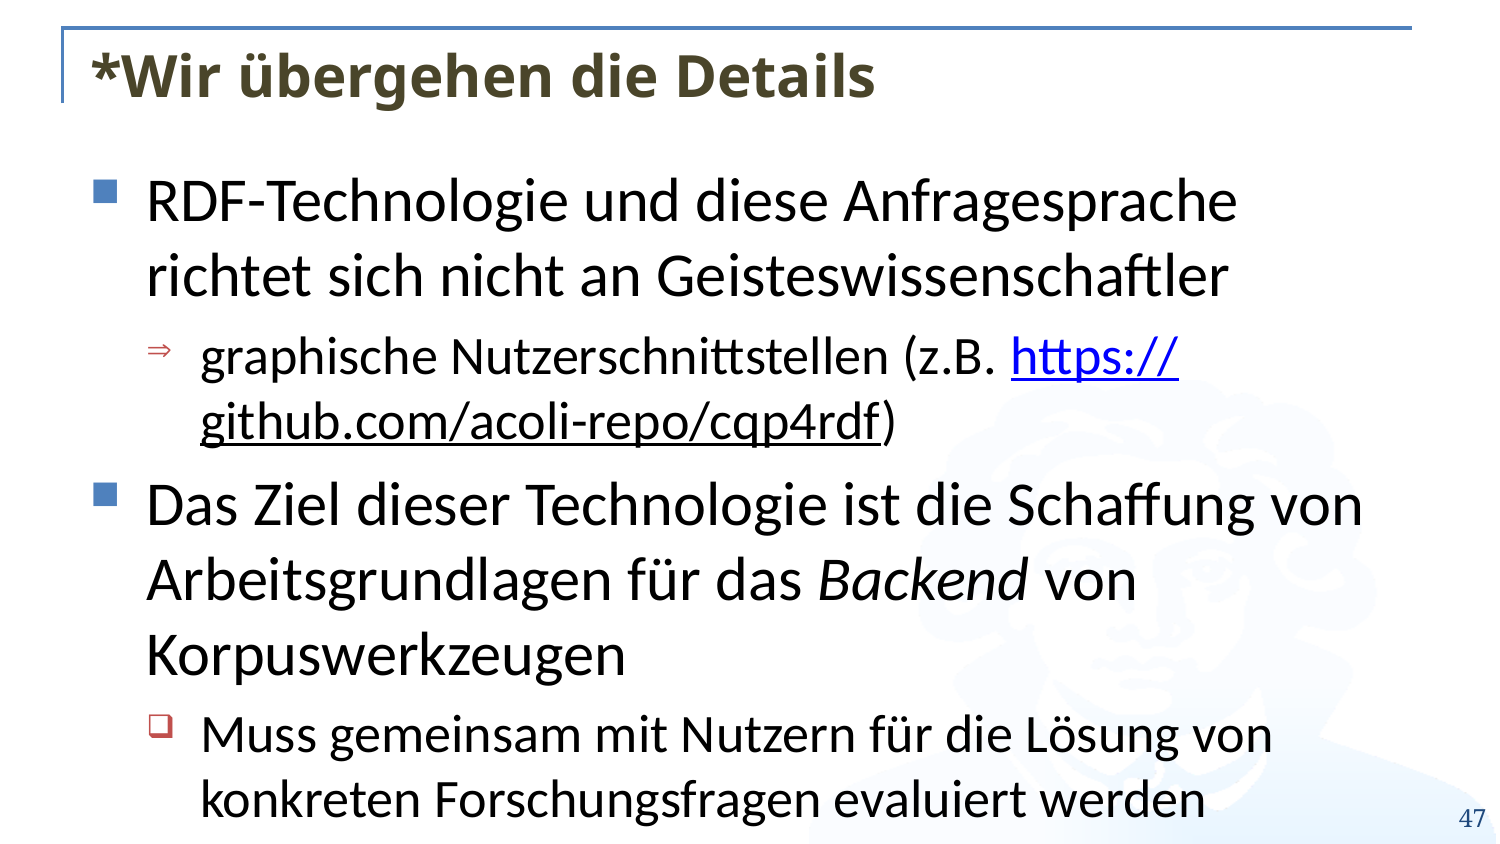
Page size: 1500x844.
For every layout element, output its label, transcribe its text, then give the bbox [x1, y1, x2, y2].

list RDF-Technologie und diese Anfragesprache richtet sich nicht an Geisteswissenschaftler graphische Nutzerschnittstellen (z.B. https://github.com/acoli-repo/cqp4rdf) Das Ziel dieser Technologie ist die Schaffung von Arbeitsgrundlagen für das Backend von Korpuswerkzeugen Muss gemeinsam mit Nutzern für die Lösung von konkreten Forschungsfragen evaluiert werden [75, 151, 1425, 710]
title *Wir übergehen die Details [75, 32, 1425, 151]
slide_number 47 [1151, 787, 1500, 844]
